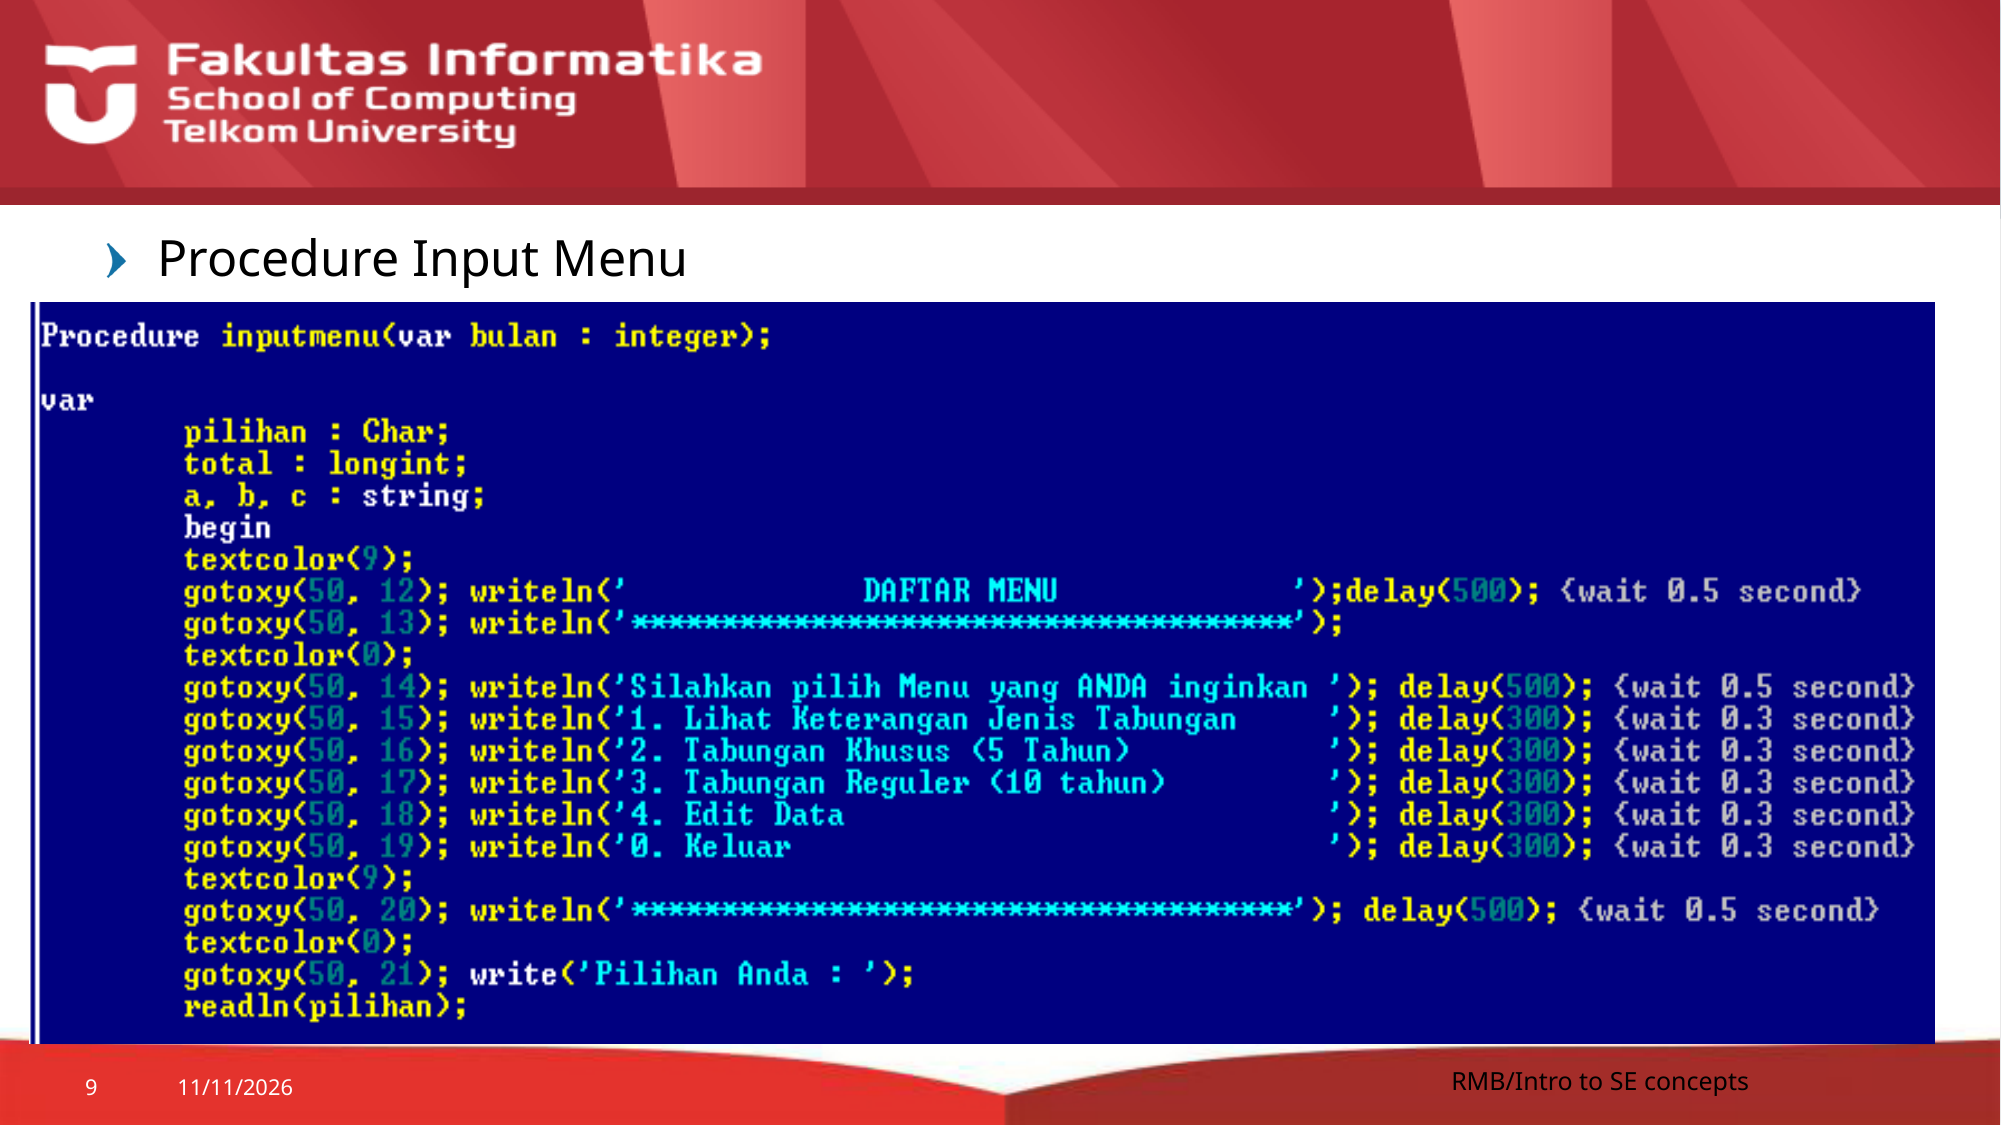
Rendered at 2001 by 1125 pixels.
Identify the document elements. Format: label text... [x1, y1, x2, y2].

picture [100, 232, 130, 280]
footer RMB/Intro to SE concepts [1299, 1055, 1901, 1119]
list Procedure Input Menu [85, 218, 1907, 298]
picture [0, 0, 2001, 1125]
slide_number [177, 1058, 537, 1119]
slide_number 9 [85, 1058, 164, 1119]
